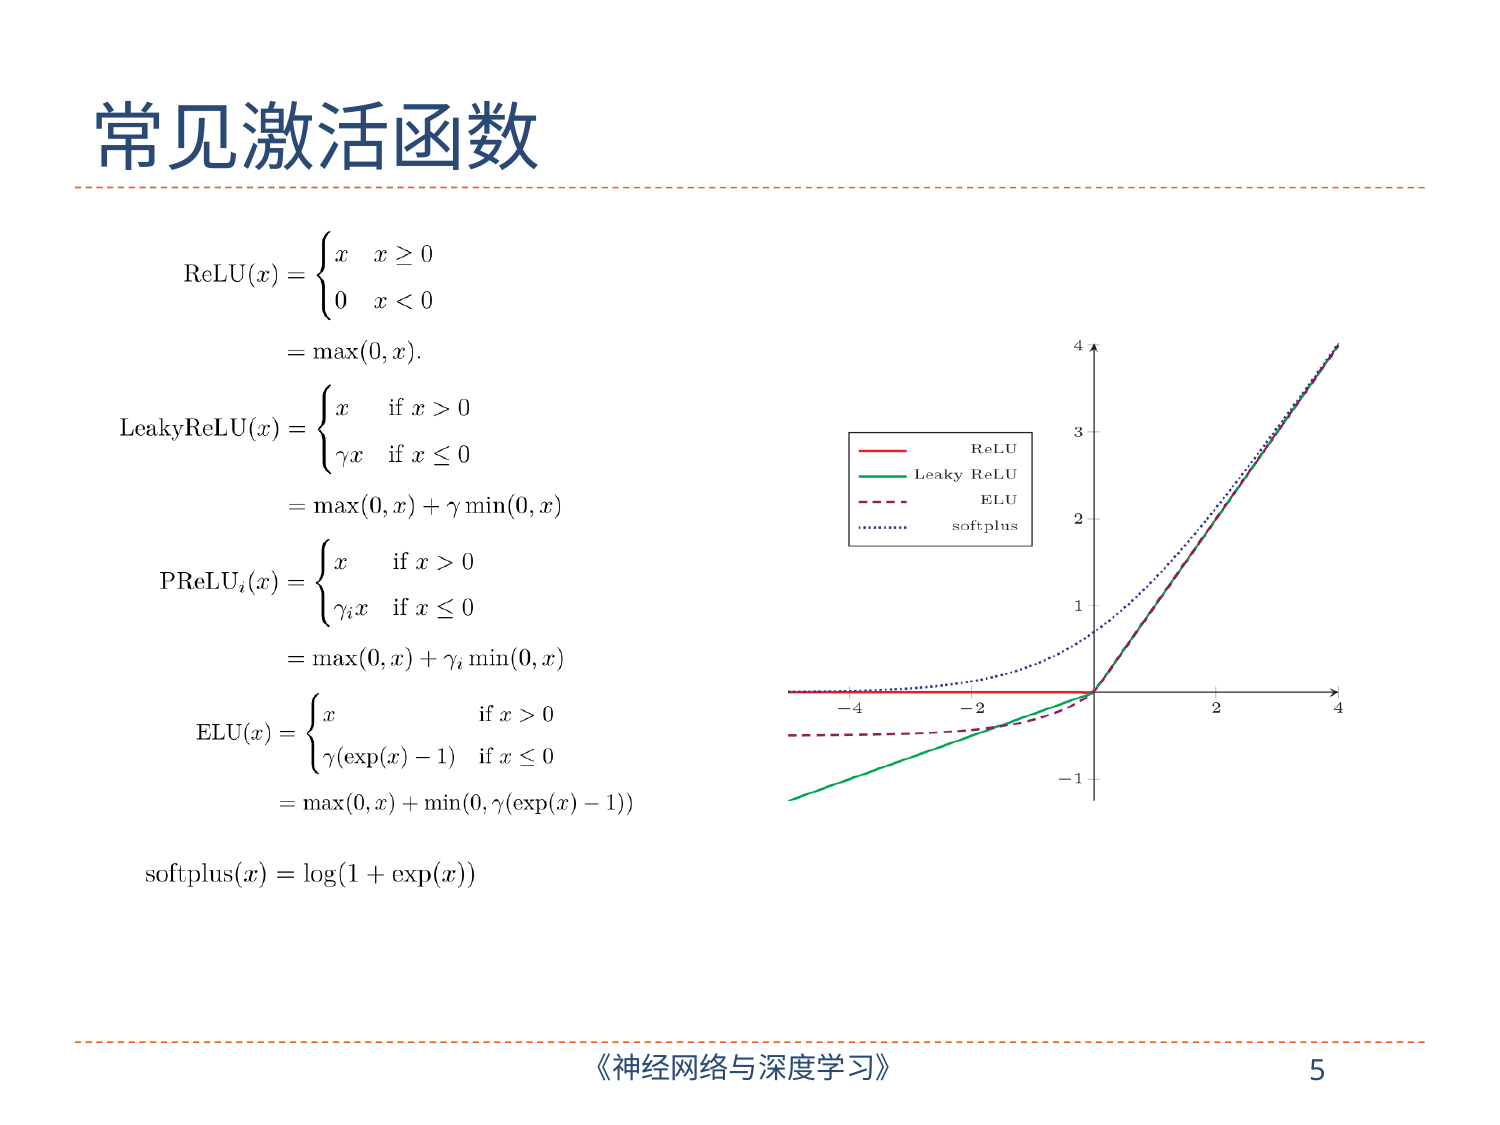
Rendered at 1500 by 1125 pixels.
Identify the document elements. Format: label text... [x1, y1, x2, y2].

picture [137, 854, 476, 898]
picture [699, 300, 1461, 826]
title 常见激活函数 [75, 24, 1425, 188]
picture [174, 224, 445, 376]
picture [153, 532, 565, 680]
picture [184, 687, 634, 827]
picture [109, 377, 564, 531]
